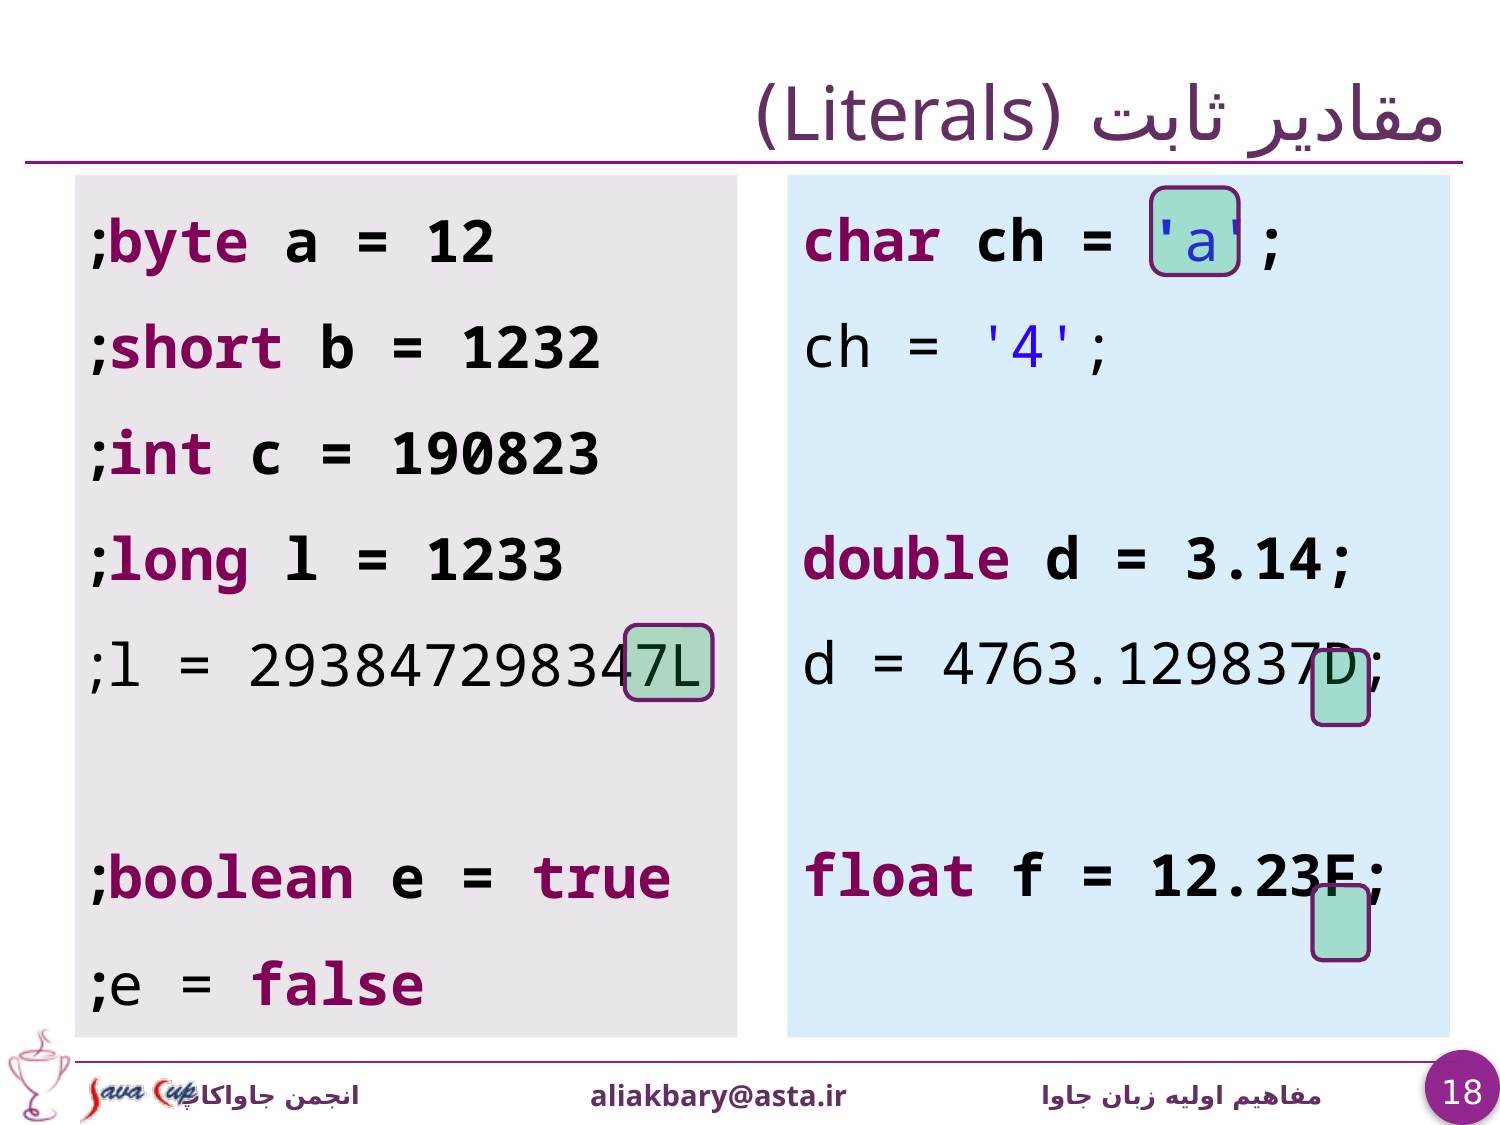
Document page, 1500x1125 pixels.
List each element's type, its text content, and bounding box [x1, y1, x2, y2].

picture [79, 1076, 200, 1125]
text_box char ch = 'a'; ch = '4'; double d = 3.14; d = 4763.129837D; float f = 12.23F; [787, 174, 1450, 1038]
text_box [1310, 883, 1371, 963]
text_box [622, 622, 715, 703]
text_box [1149, 185, 1241, 278]
title مقادیر ثابت (Literals) [24, 37, 1463, 163]
text_box [1310, 647, 1371, 728]
picture [6, 1028, 75, 1125]
list byte a = 12; short b = 1232; int c = 190823; long l = 1233; l = 293847298347L; boolean e = true; e = false; [75, 174, 738, 1038]
